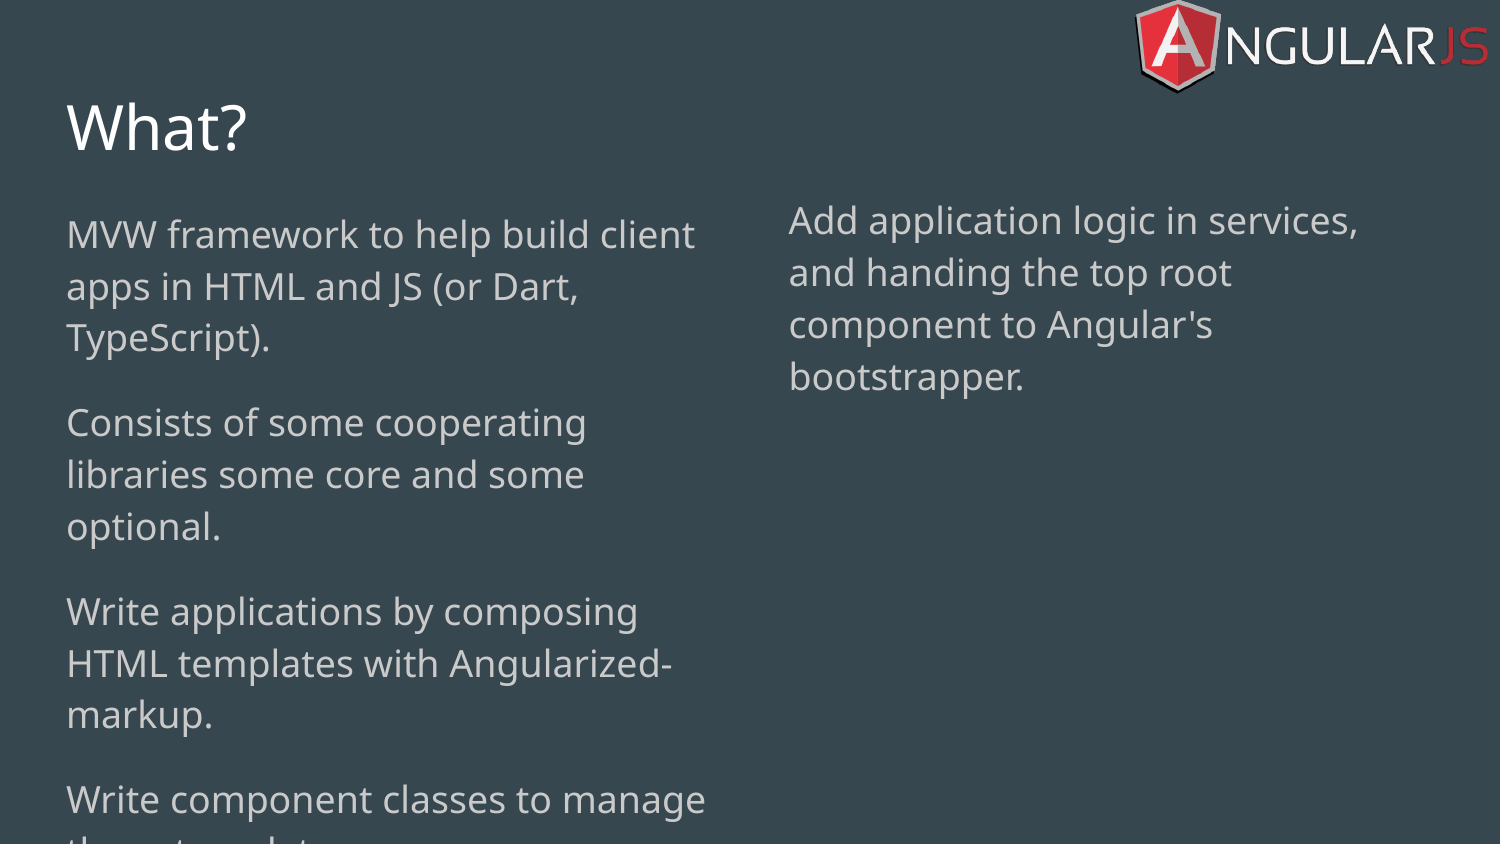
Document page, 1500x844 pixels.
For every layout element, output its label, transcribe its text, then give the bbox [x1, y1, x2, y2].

list MVW framework to help build client apps in HTML and JS (or Dart, TypeScript). Consists of some cooperating libraries some core and some optional. Write applications by composing HTML templates with Angularized-markup. Write component classes to manage those templates. [51, 189, 751, 750]
text_box Add application logic in services, and handing the top root component to Angular's bootstrapper. [773, 194, 1414, 400]
title What? [51, 72, 1449, 167]
picture [1133, 0, 1488, 95]
